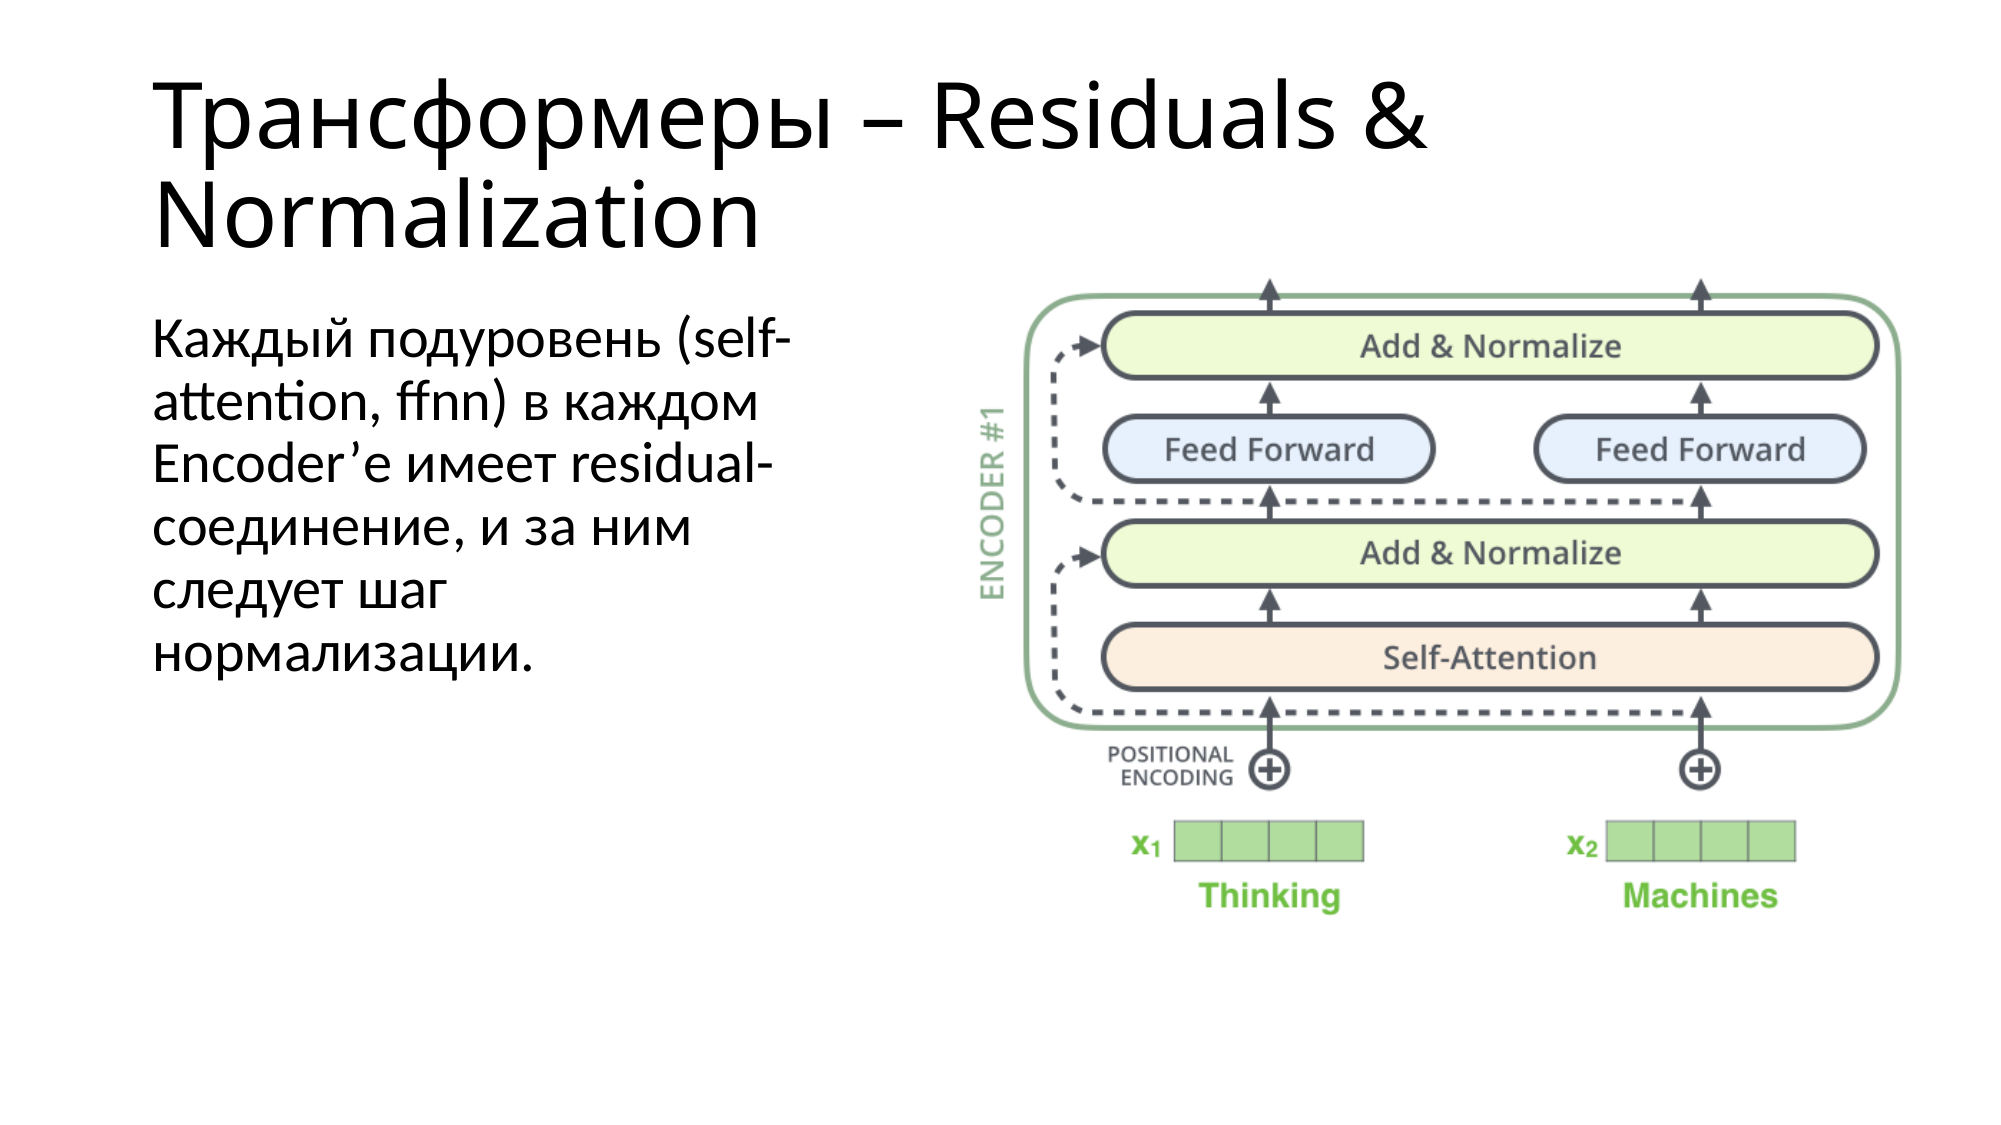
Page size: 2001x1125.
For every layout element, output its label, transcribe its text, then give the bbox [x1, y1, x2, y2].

list Каждый подуровень (self-attention, ffnn) в каждом Encoder’е имеет residual-соединение, и за ним следует шаг нормализации. [137, 299, 808, 975]
title Трансформеры – Residuals & Normalization [137, 59, 1863, 278]
picture [974, 243, 1926, 932]
